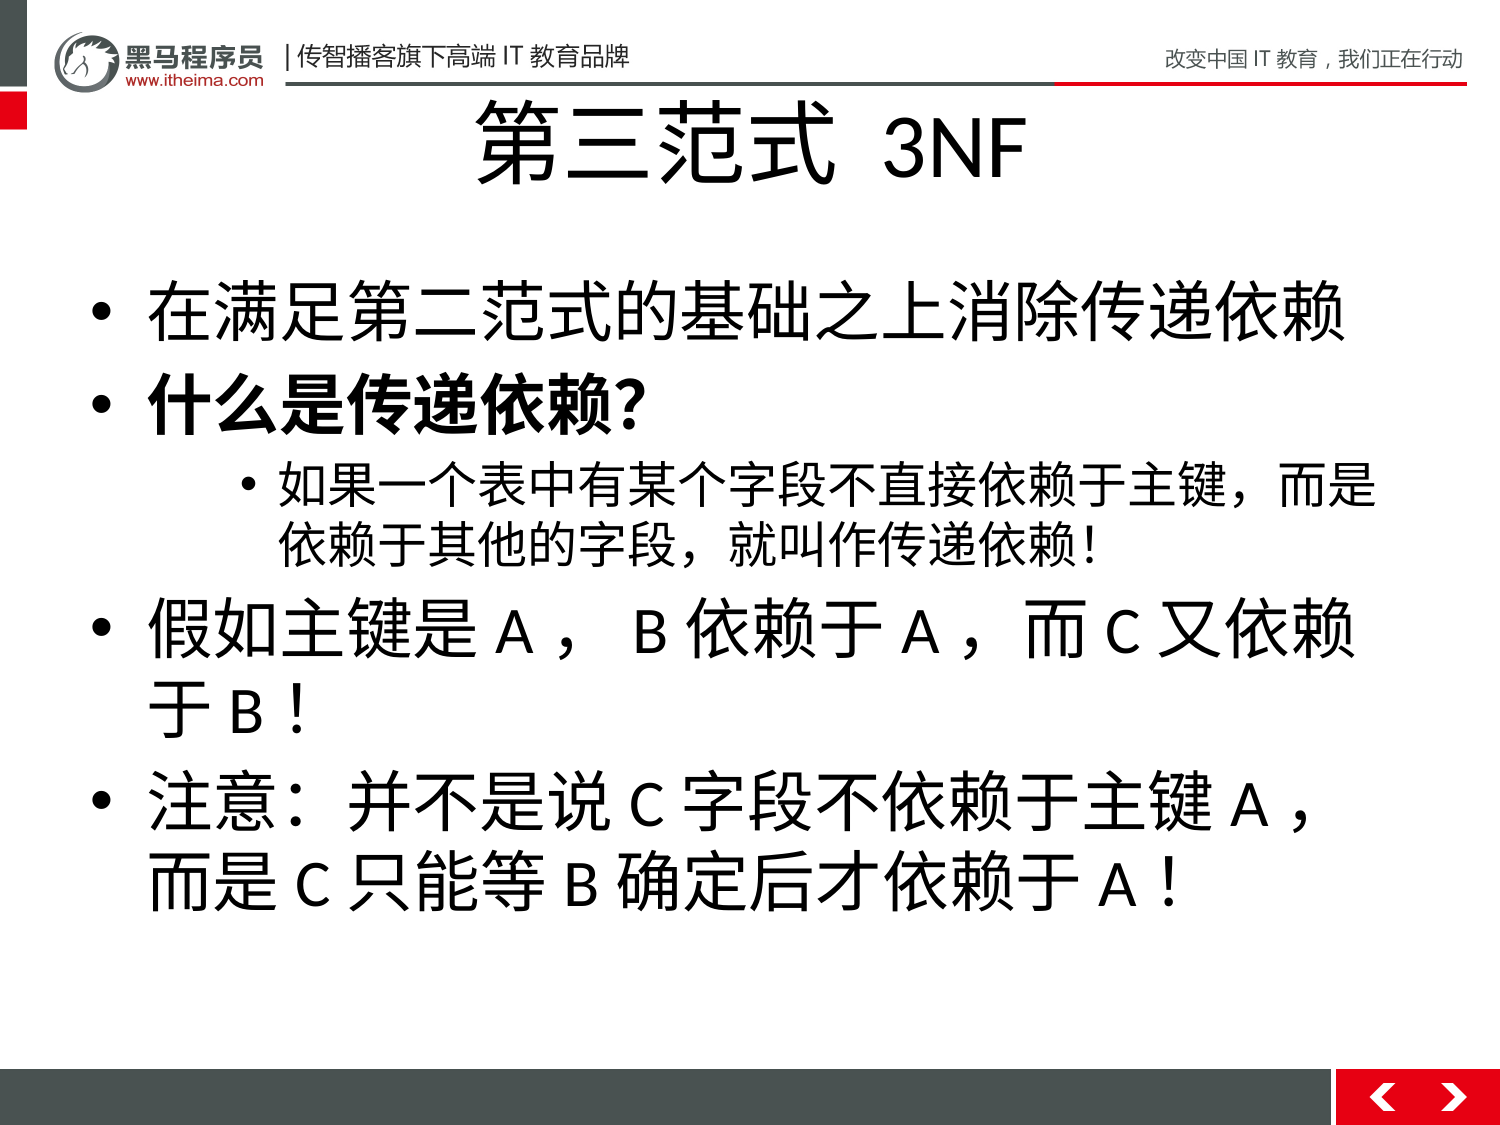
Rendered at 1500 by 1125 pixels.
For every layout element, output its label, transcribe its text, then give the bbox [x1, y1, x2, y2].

picture [0, 0, 1500, 1125]
title 第三范式 3NF [75, 78, 1425, 262]
list 在满足第二范式的基础之上消除传递依赖 什么是传递依赖？ 如果一个表中有某个字段不直接依赖于主键，而是依赖于其他的字段，就叫作传递依赖！ 假如主键是A，B依赖于A，而C又依赖于B！ 注意：并不是说C字段不依赖于主键A，而是C只能等B确定后才依赖于A！ [75, 262, 1425, 1005]
